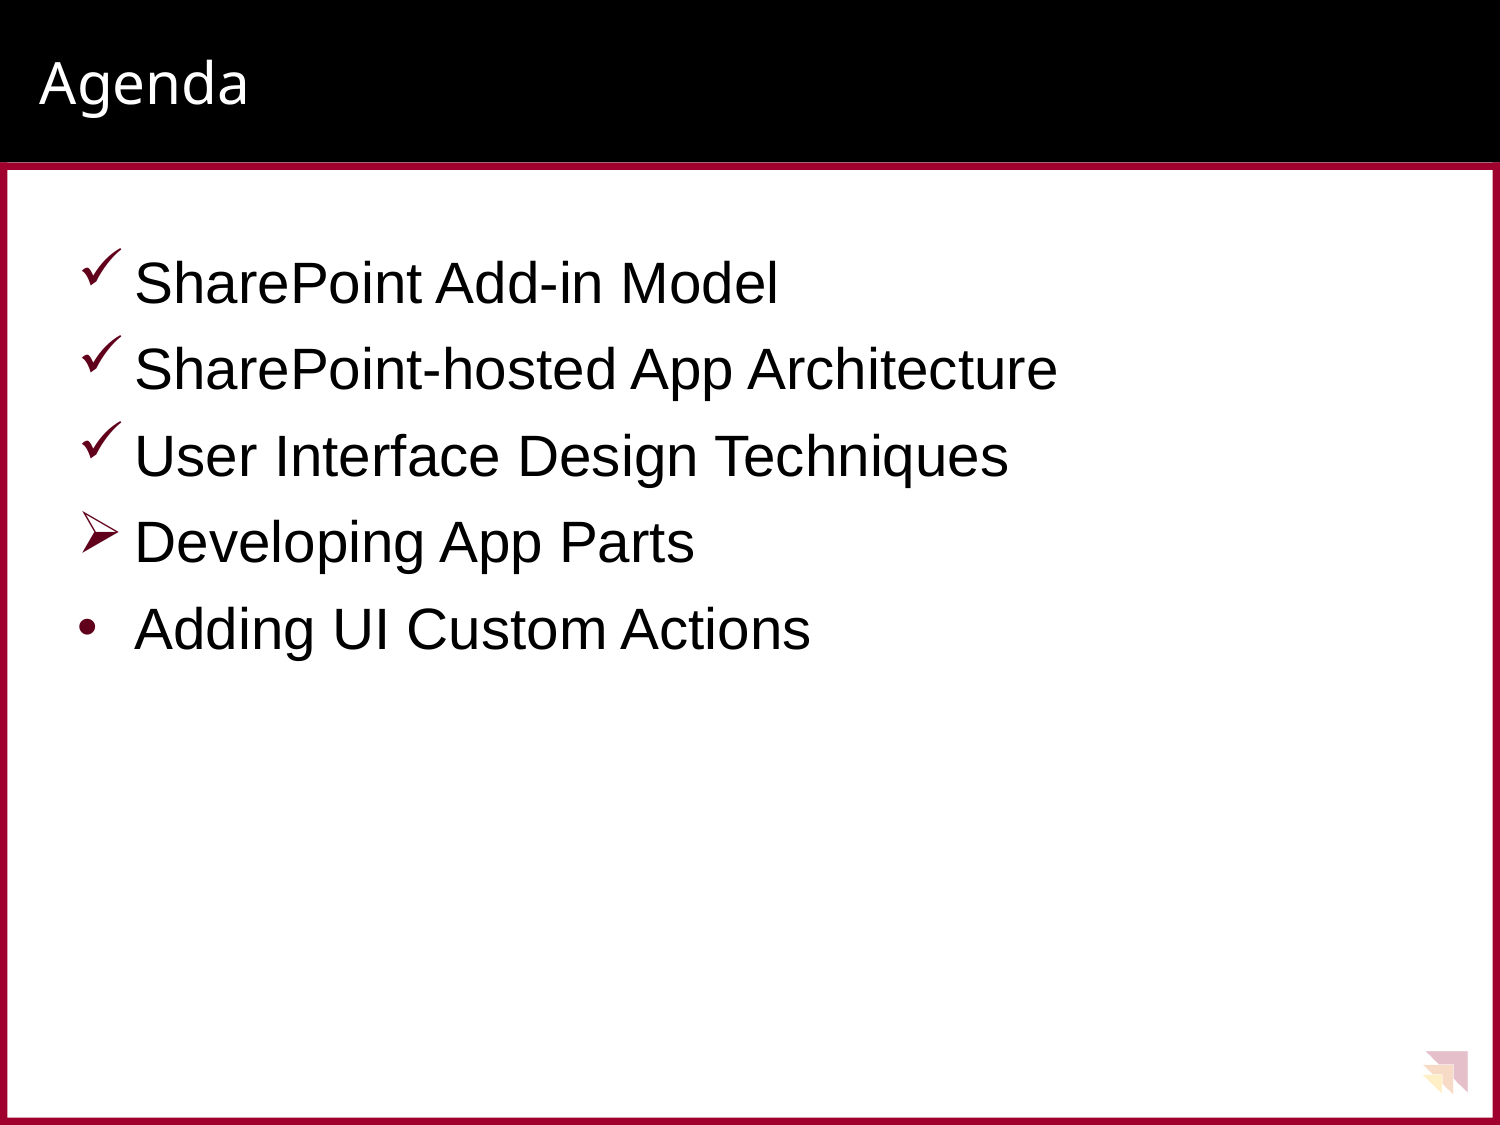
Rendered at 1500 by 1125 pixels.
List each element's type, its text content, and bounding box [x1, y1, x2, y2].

list SharePoint Add-in Model SharePoint-hosted App Architecture User Interface Design Techniques Developing App Parts Adding UI Custom Actions [62, 237, 1438, 1088]
title Agenda [24, 12, 1438, 150]
